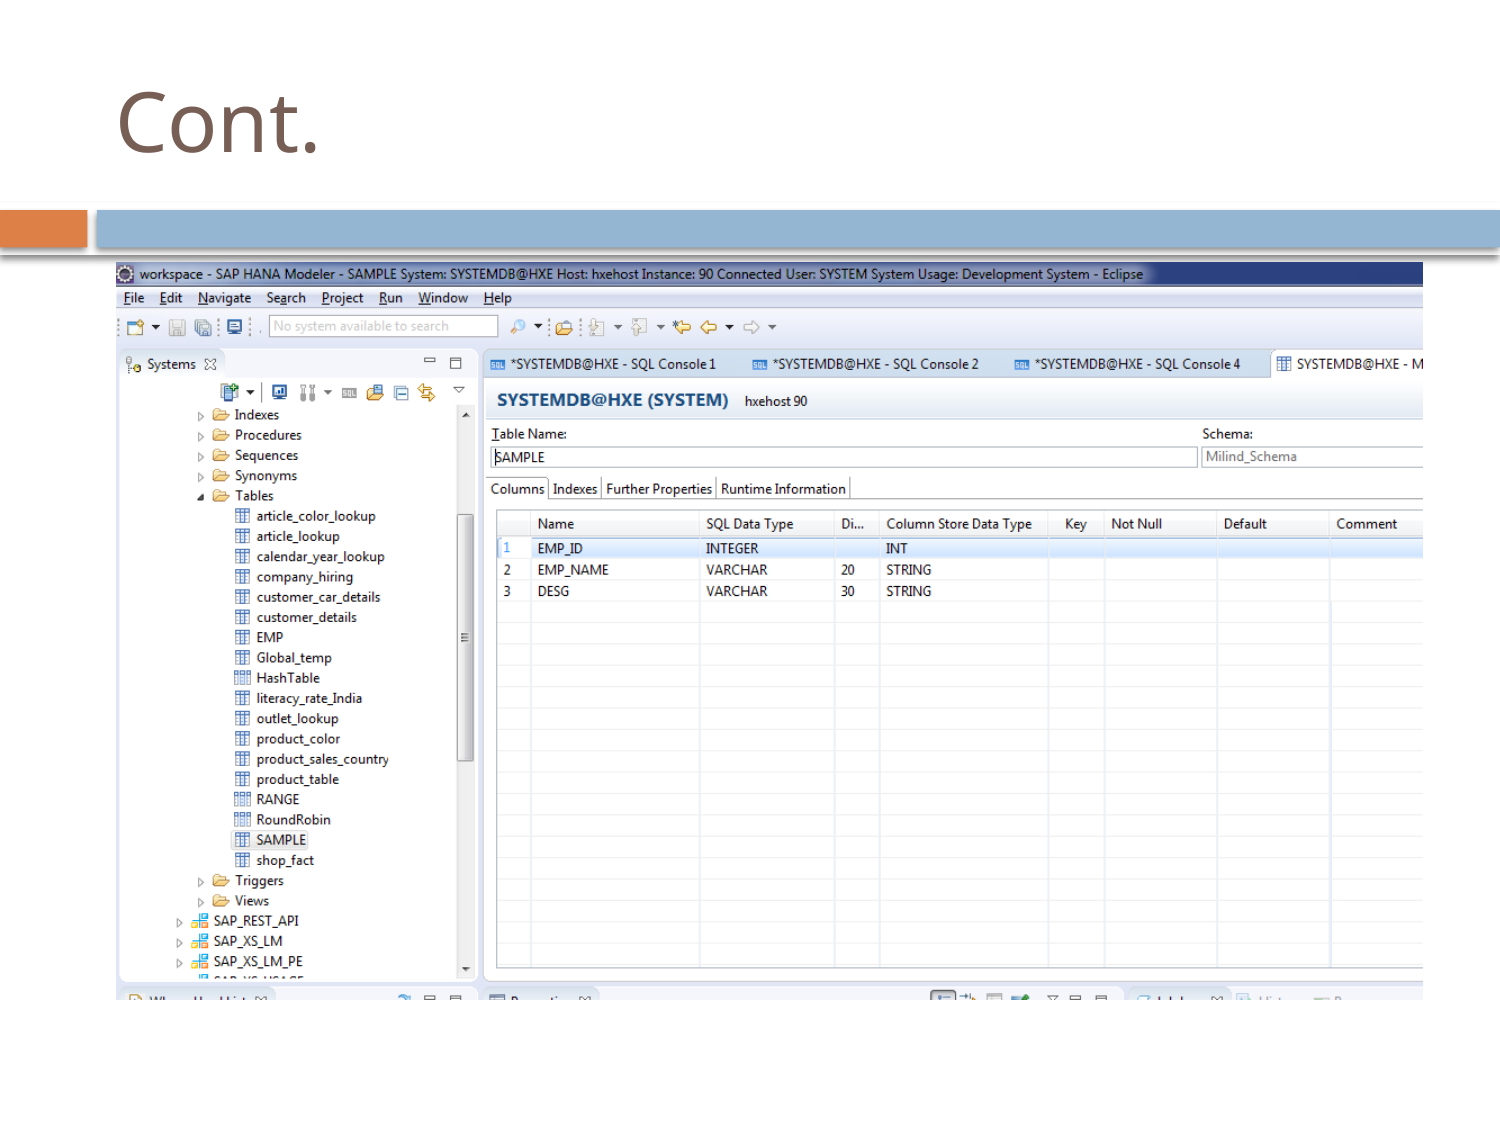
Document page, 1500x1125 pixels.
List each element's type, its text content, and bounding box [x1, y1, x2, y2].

title Cont. [100, 37, 1438, 200]
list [115, 262, 1423, 1001]
